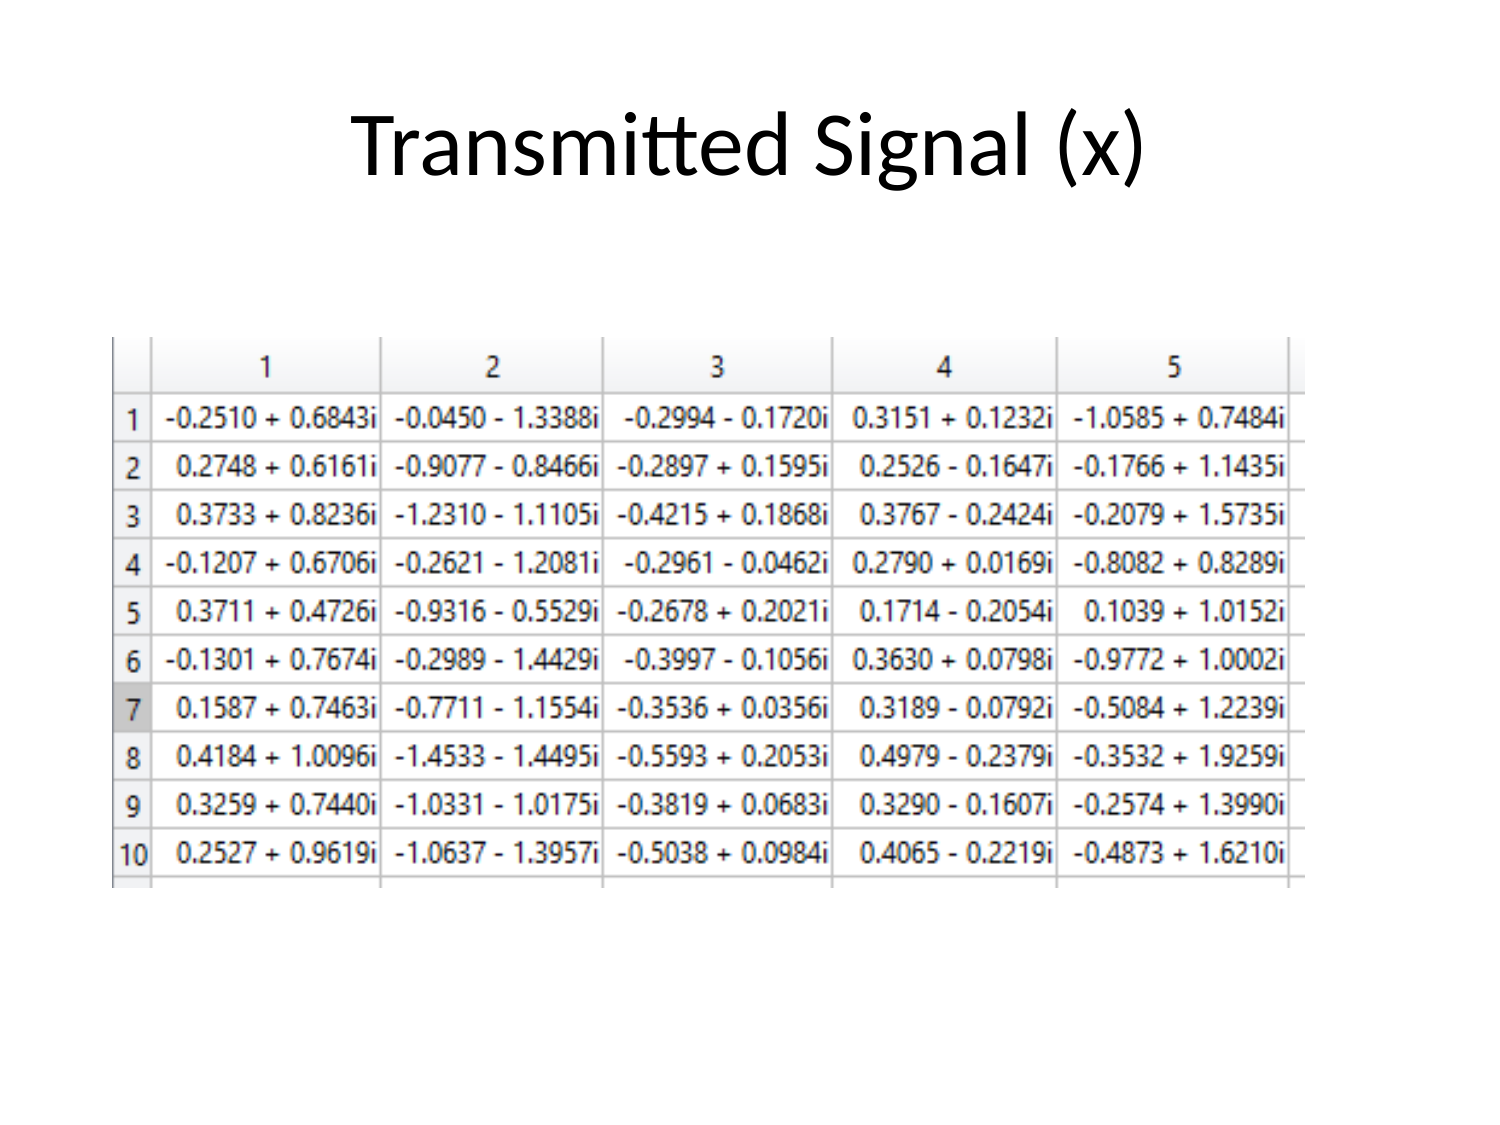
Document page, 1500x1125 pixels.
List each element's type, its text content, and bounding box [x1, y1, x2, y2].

title Transmitted Signal (x) [75, 45, 1425, 233]
picture [112, 337, 1305, 888]
